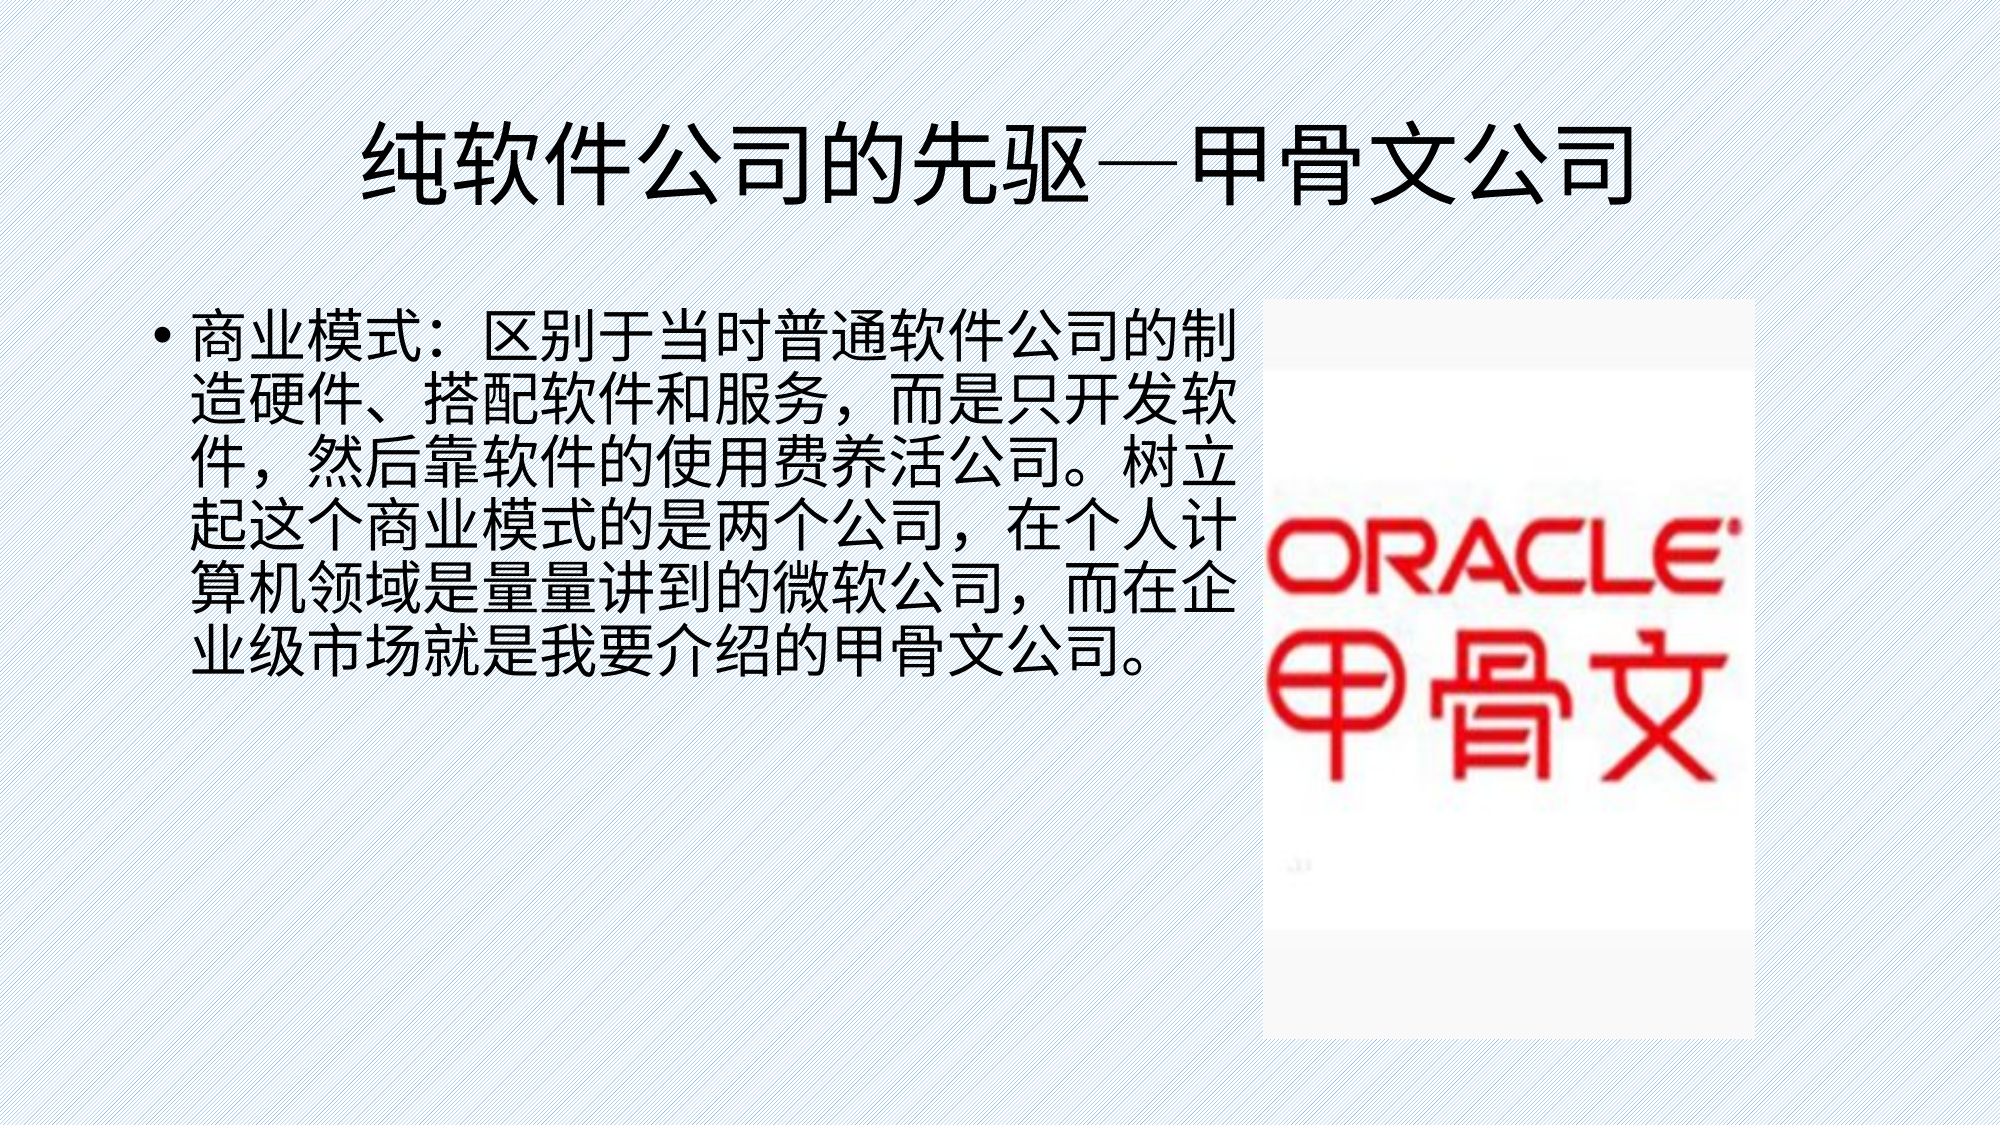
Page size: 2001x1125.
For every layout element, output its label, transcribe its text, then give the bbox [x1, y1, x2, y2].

title 纯软件公司的先驱—甲骨文公司 [137, 59, 1863, 278]
picture [1263, 299, 1755, 1039]
list 商业模式：区别于当时普通软件公司的制造硬件、搭配软件和服务，而是只开发软件，然后靠软件的使用费养活公司。树立起这个商业模式的是两个公司，在个人计算机领域是量量讲到的微软公司，而在企业级市场就是我要介绍的甲骨文公司。 [137, 299, 1263, 1014]
